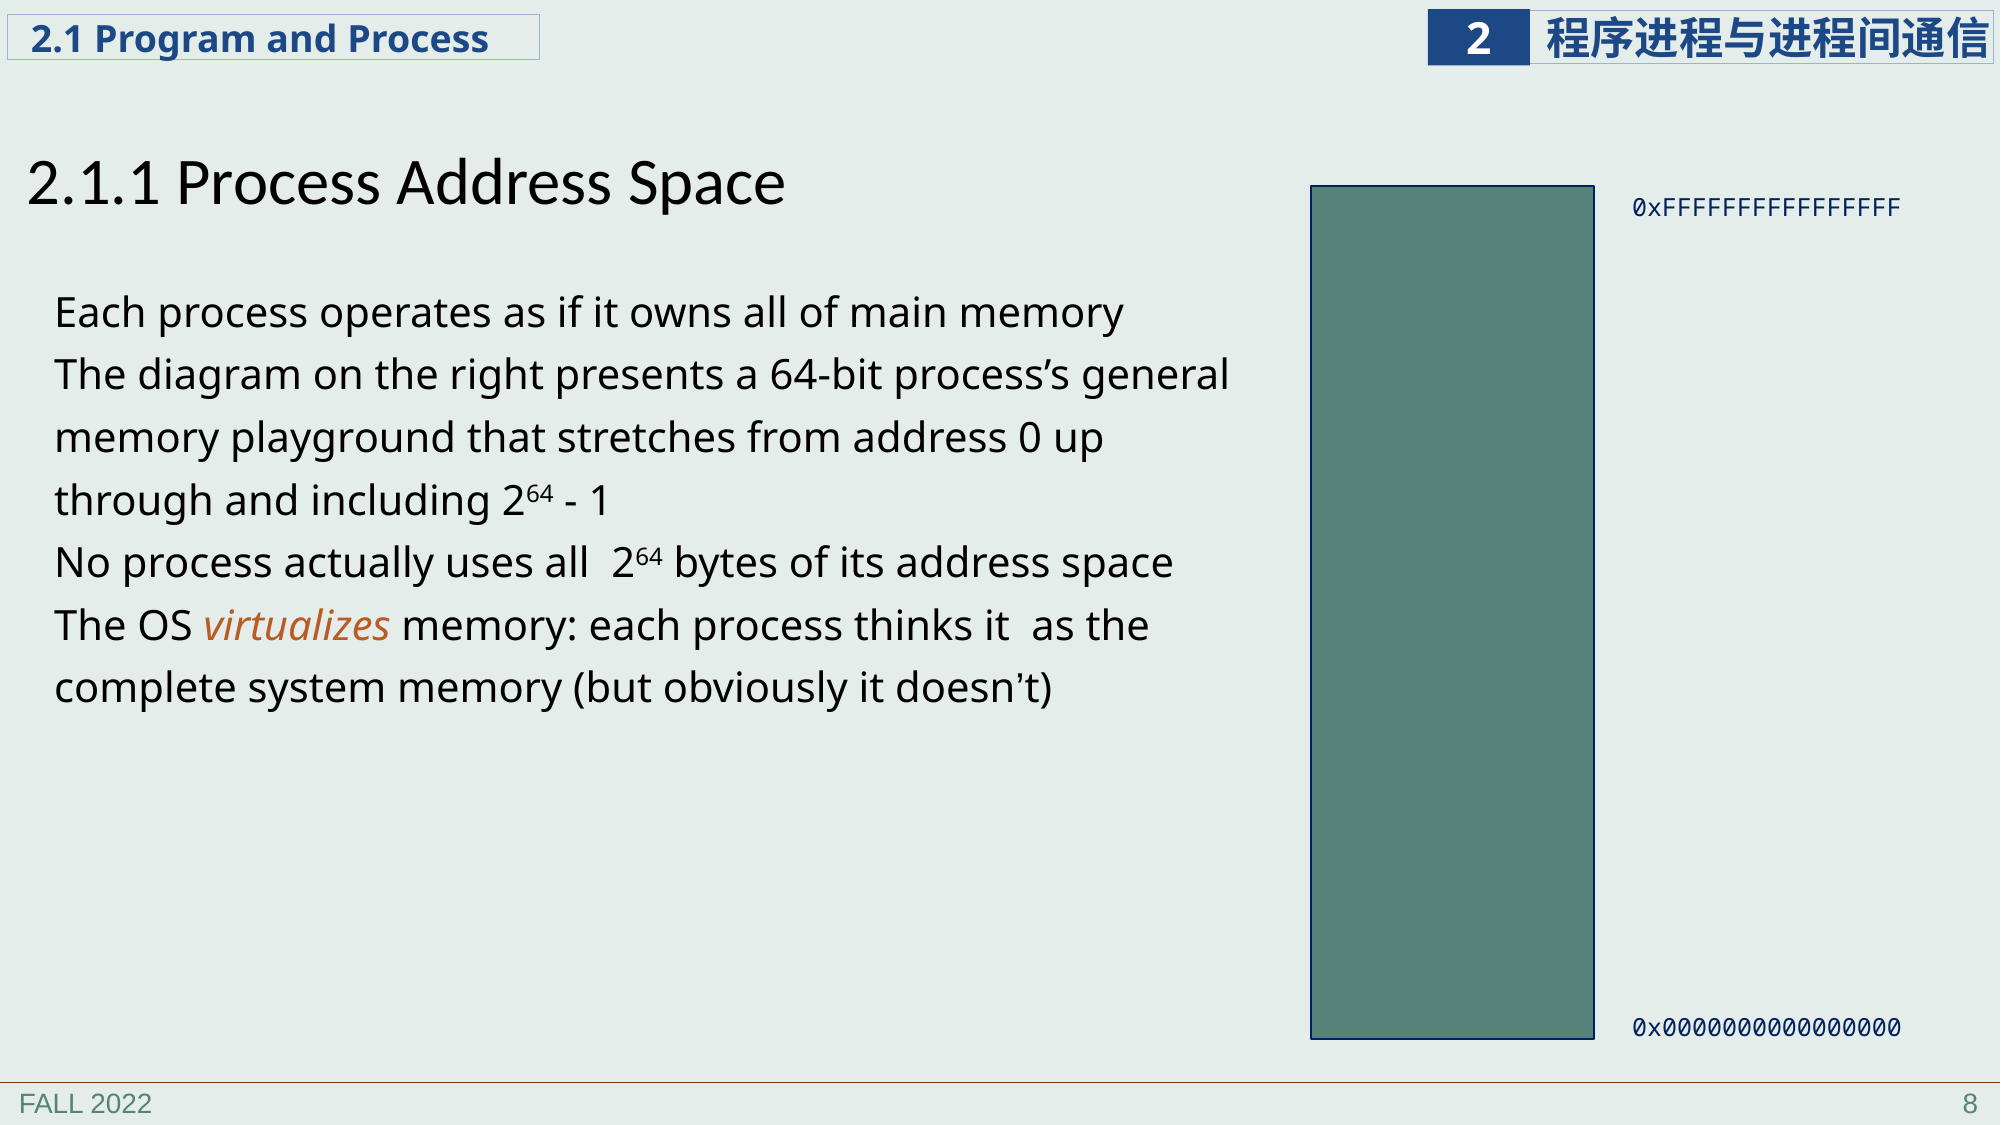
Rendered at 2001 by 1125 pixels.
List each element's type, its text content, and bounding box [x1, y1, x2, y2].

text_box [1311, 185, 1594, 1039]
title 2.1.1 Process Address Space [15, 117, 1076, 239]
list Each process operates as if it owns all of main memory The diagram on the right presents a 64-bit process’s general memory playground that stretches from address 0 up through and including 264 - 1 No process actually uses all 264 bytes of its address space The OS virtualizes memory: each process thinks it as the complete system memory (but obviously it doesn’t) [42, 267, 1276, 907]
text_box 0xFFFFFFFFFFFFFFFF [1617, 183, 1948, 229]
text_box 0x0000000000000000 [1617, 1004, 1948, 1049]
